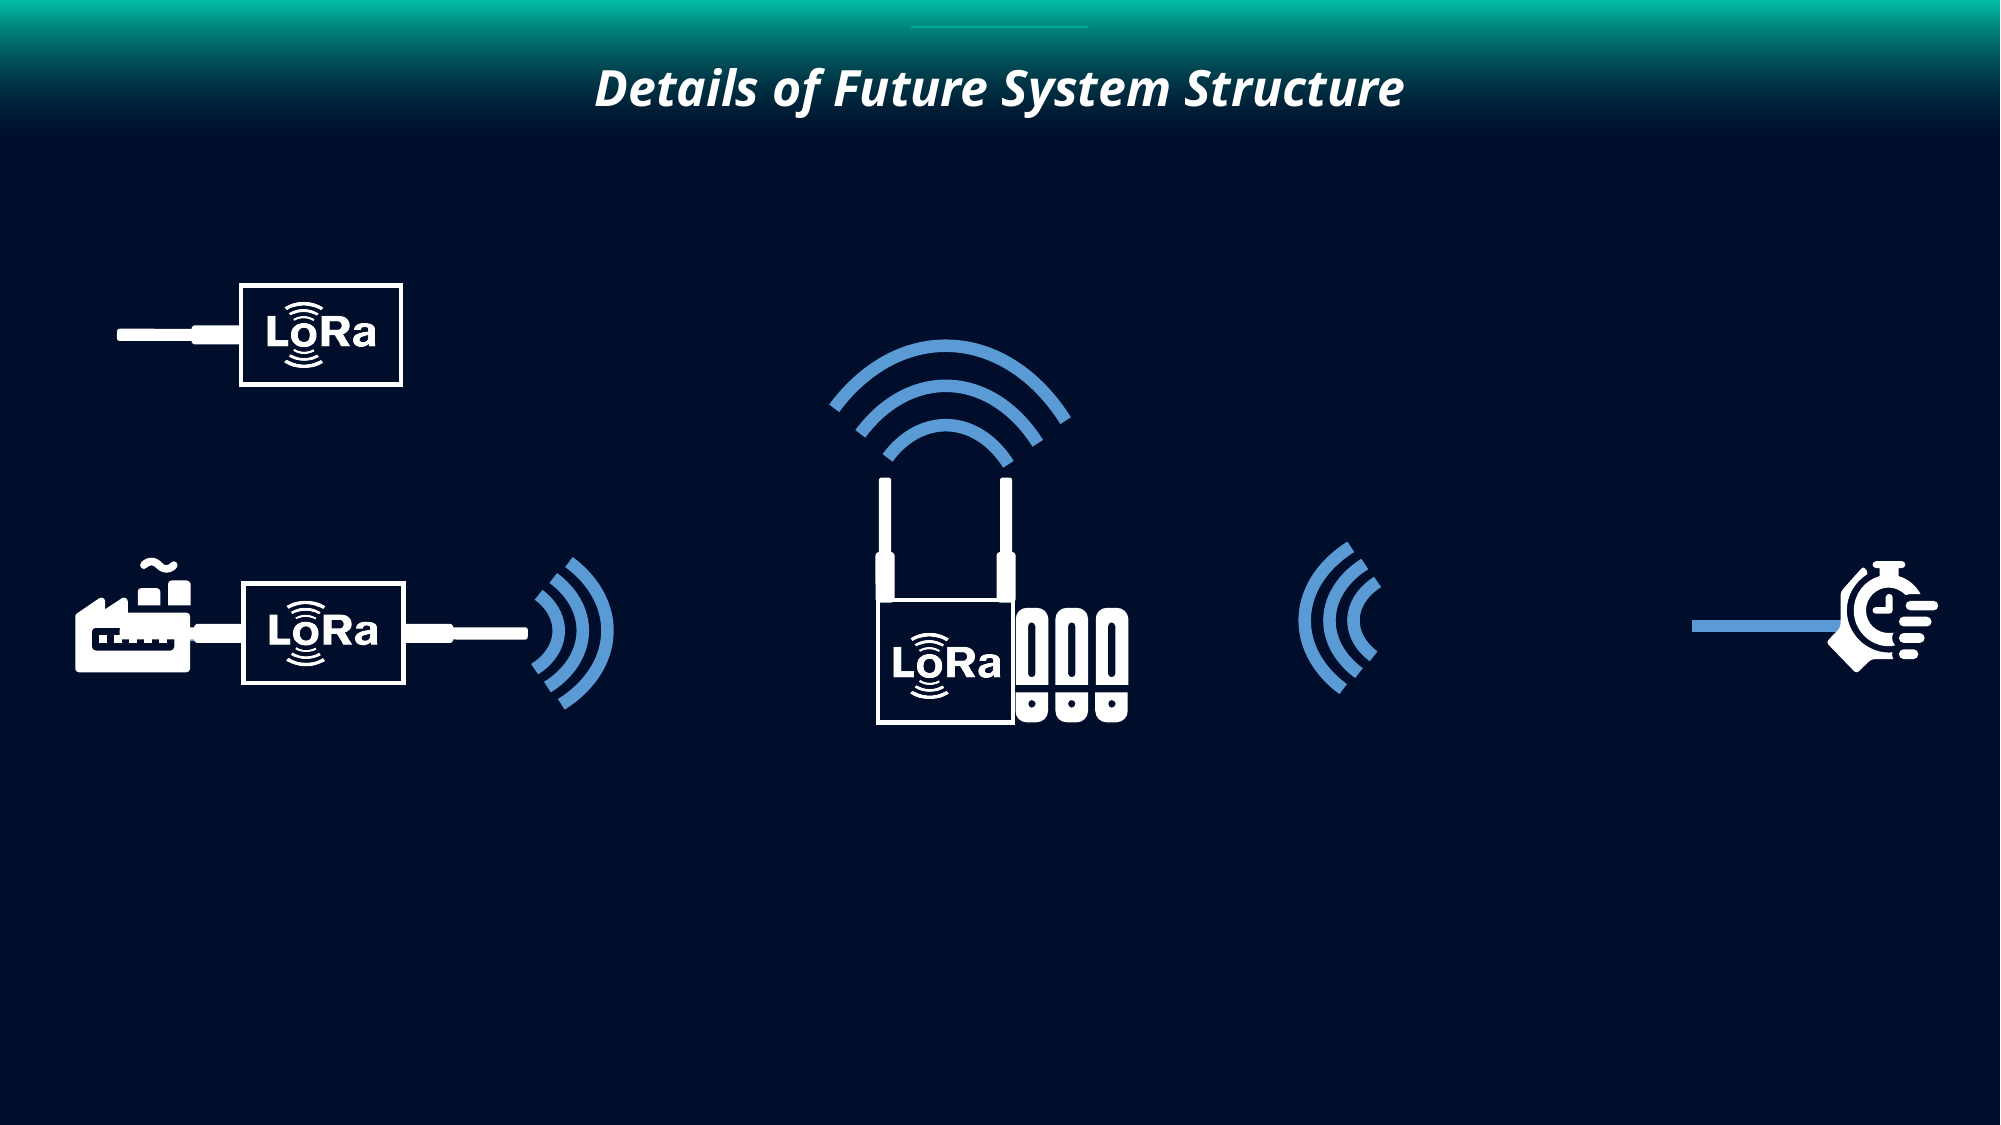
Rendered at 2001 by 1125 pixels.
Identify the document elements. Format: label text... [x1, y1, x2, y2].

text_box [1103, 478, 1129, 723]
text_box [118, 285, 402, 385]
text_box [788, 345, 1103, 770]
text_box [75, 557, 191, 673]
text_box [380, 500, 574, 761]
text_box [1338, 490, 1532, 751]
text_box Details of Future System Structure [0, 0, 2000, 175]
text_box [243, 583, 380, 684]
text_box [1827, 561, 1939, 673]
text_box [120, 583, 243, 684]
